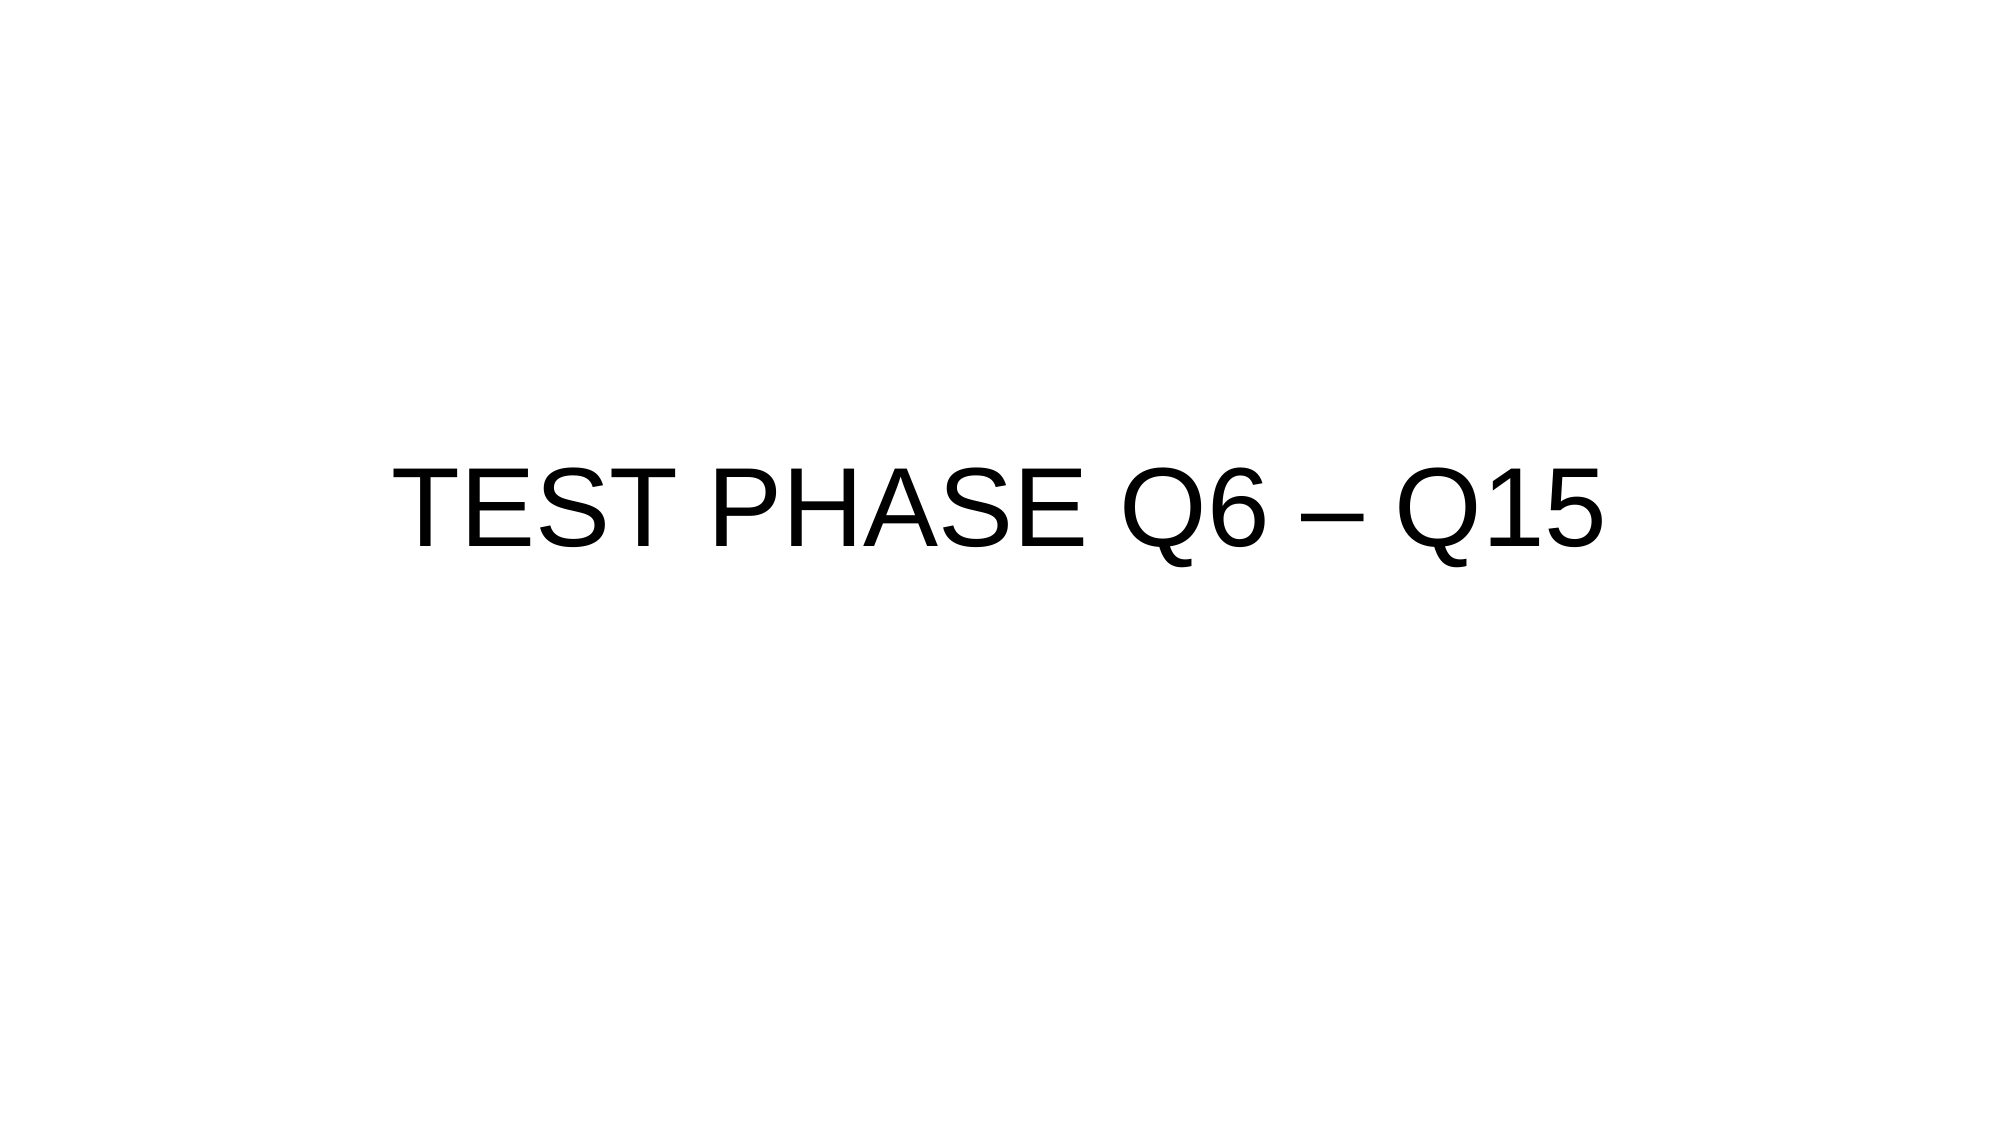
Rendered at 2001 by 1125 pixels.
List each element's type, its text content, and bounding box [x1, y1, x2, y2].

text_box TEST PHASE Q6 – Q15 [376, 426, 1624, 577]
